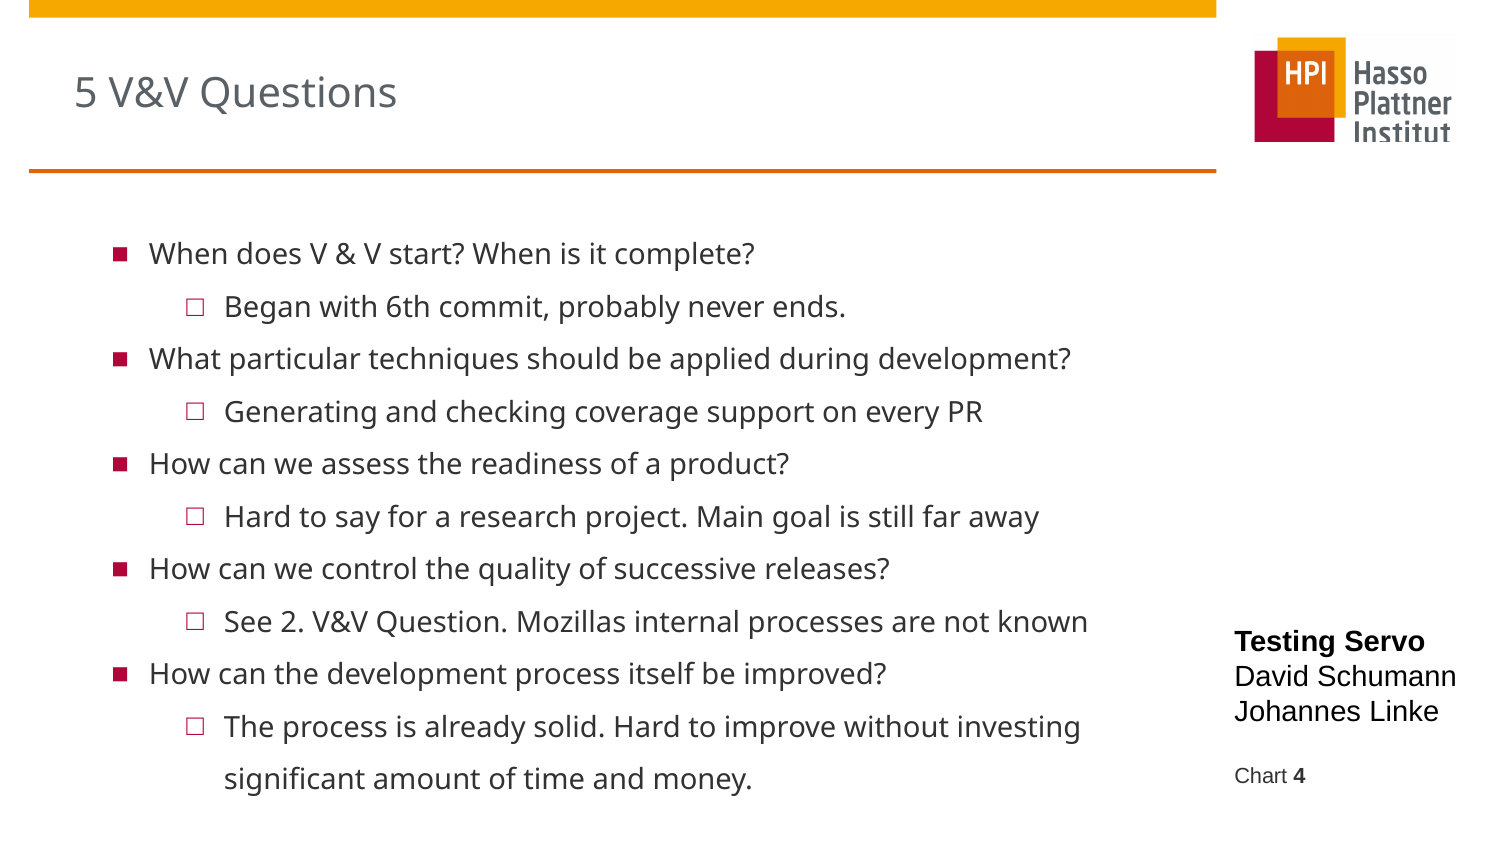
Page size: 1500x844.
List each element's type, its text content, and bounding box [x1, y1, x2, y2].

title 5 V&V Questions [58, 51, 1187, 203]
slide_number Testing Servo David Schumann Johannes Linke Chart ‹#› [1216, 655, 1471, 789]
list When does V & V start? When is it complete? Began with 6th commit, probably never ends. What particular techniques should be applied during development? Generating and checking coverage support on every PR How can we assess the readiness of a product? Hard to say for a research project. Main goal is still far away How can we control the quality of successive releases? See 2. V&V Question. Mozillas internal processes are not known How can the development process itself be improved? The process is already solid. Hard to improve without investing significant amount of time and money. [58, 203, 1187, 788]
picture [1252, 33, 1456, 142]
